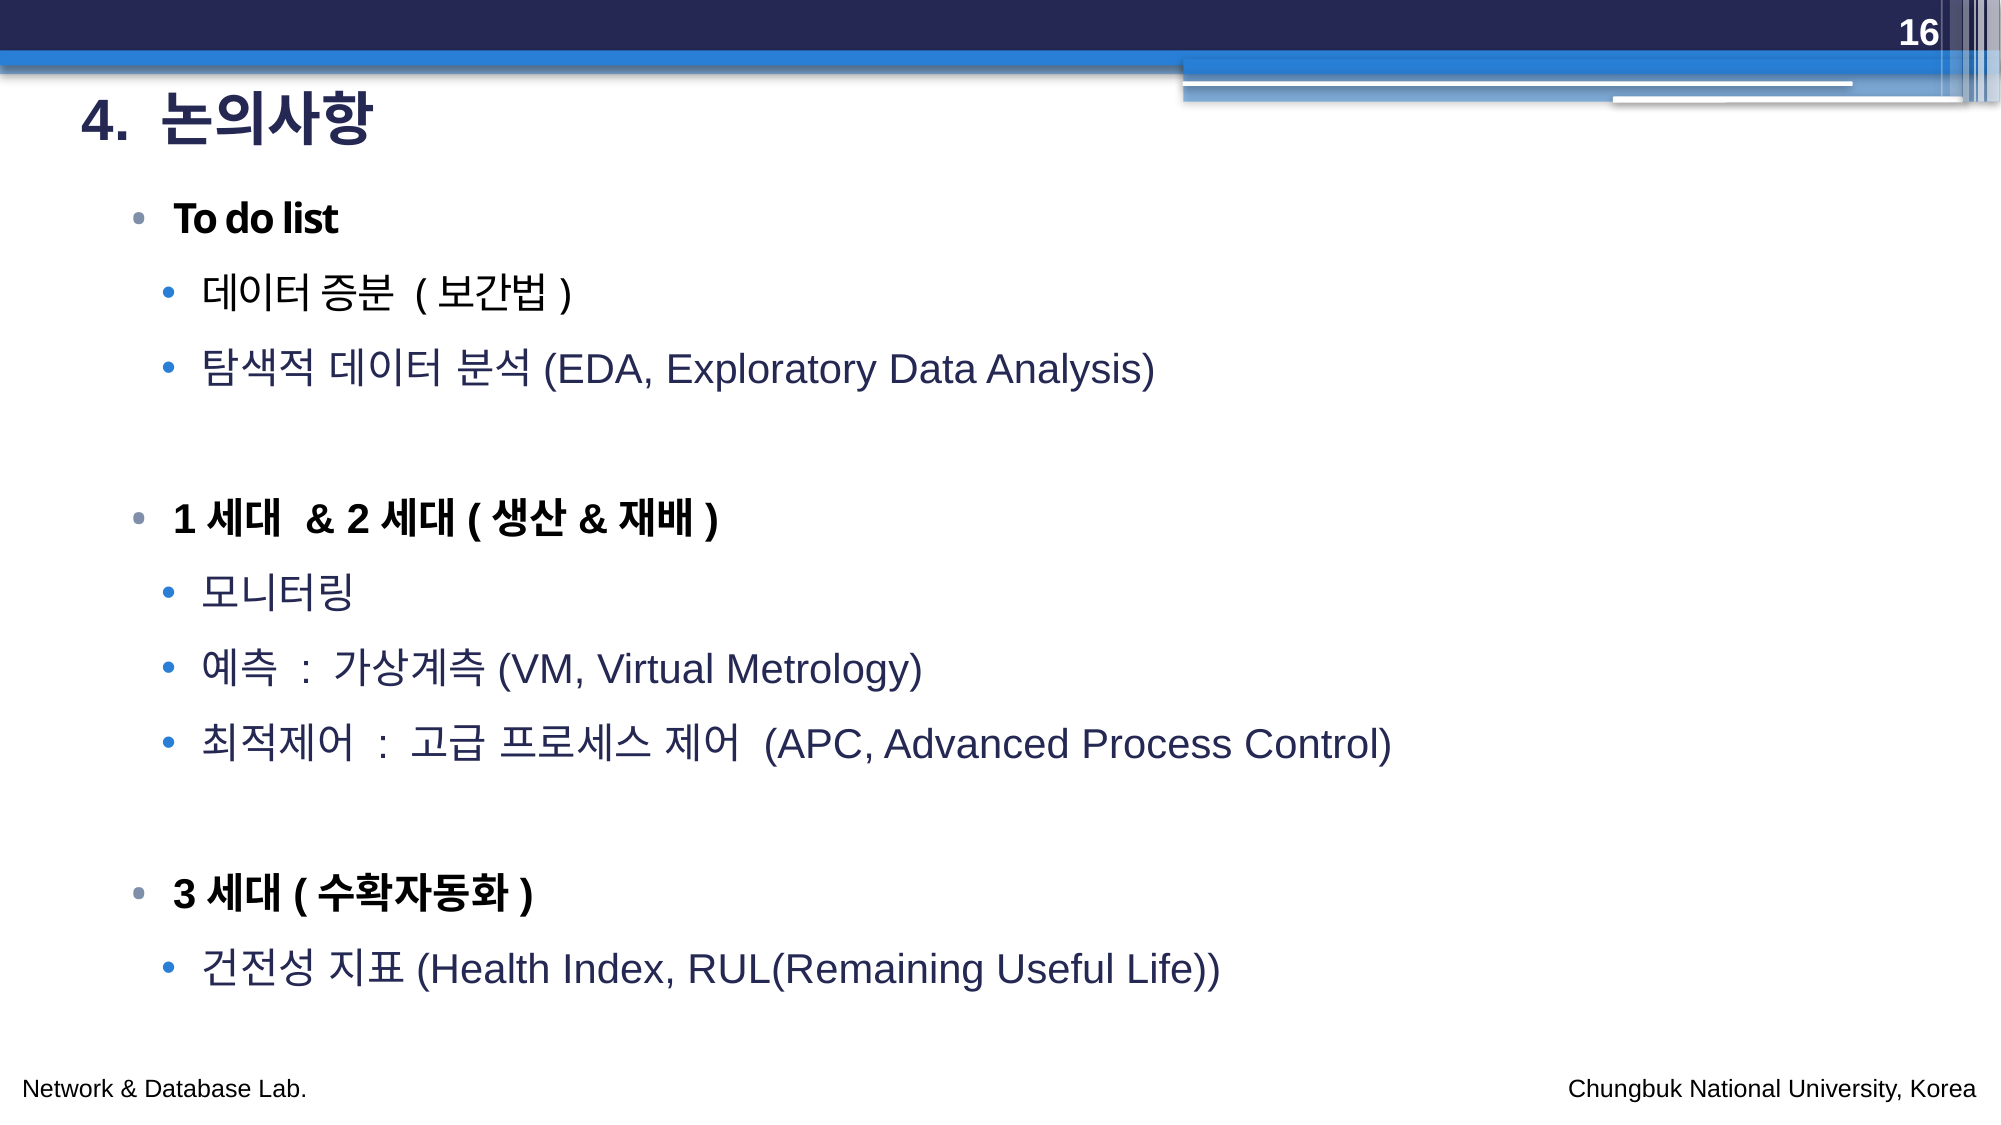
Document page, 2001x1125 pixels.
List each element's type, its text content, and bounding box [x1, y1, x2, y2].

title 4. 논의사항 [66, 73, 1924, 161]
list To do list 데이터 증분 (보간법) 탐색적 데이터 분석(EDA, Exploratory Data Analysis) 1세대 & 2세대(생산&재배) 모니터링 예측 : 가상계측(VM, Virtual Metrology) 최적제어 : 고급 프로세스 제어 (APC, Advanced Process Control) 3세대(수확자동화) 건전성 지표(Health Index, RUL(Remaining Useful Life)) [98, 184, 1899, 989]
slide_number 16 [1788, 0, 1955, 61]
